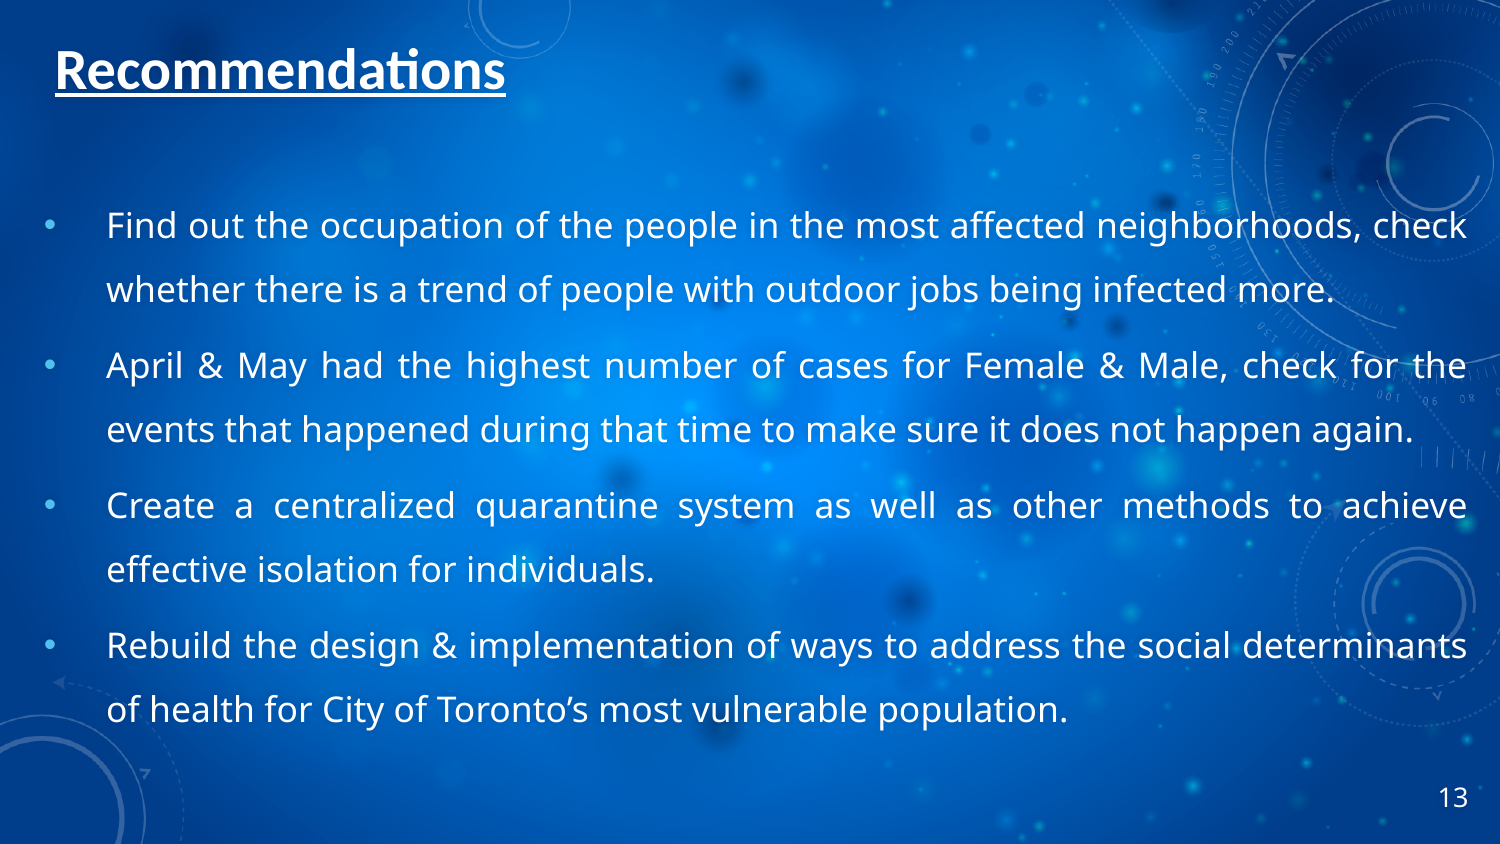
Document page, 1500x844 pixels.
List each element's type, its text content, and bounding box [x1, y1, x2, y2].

list Find out the occupation of the people in the most affected neighborhoods, check whether there is a trend of people with outdoor jobs being infected more. April & May had the highest number of cases for Female & Male, check for the events that happened during that time to make sure it does not happen again. Create a centralized quarantine system as well as other methods to achieve effective isolation for individuals. Rebuild the design & implementation of ways to address the social determinants of health for City of Toronto’s most vulnerable population. [31, 124, 1469, 787]
slide_number 13 [1378, 766, 1469, 832]
title Recommendations [54, 15, 1101, 123]
picture [0, 0, 1500, 844]
